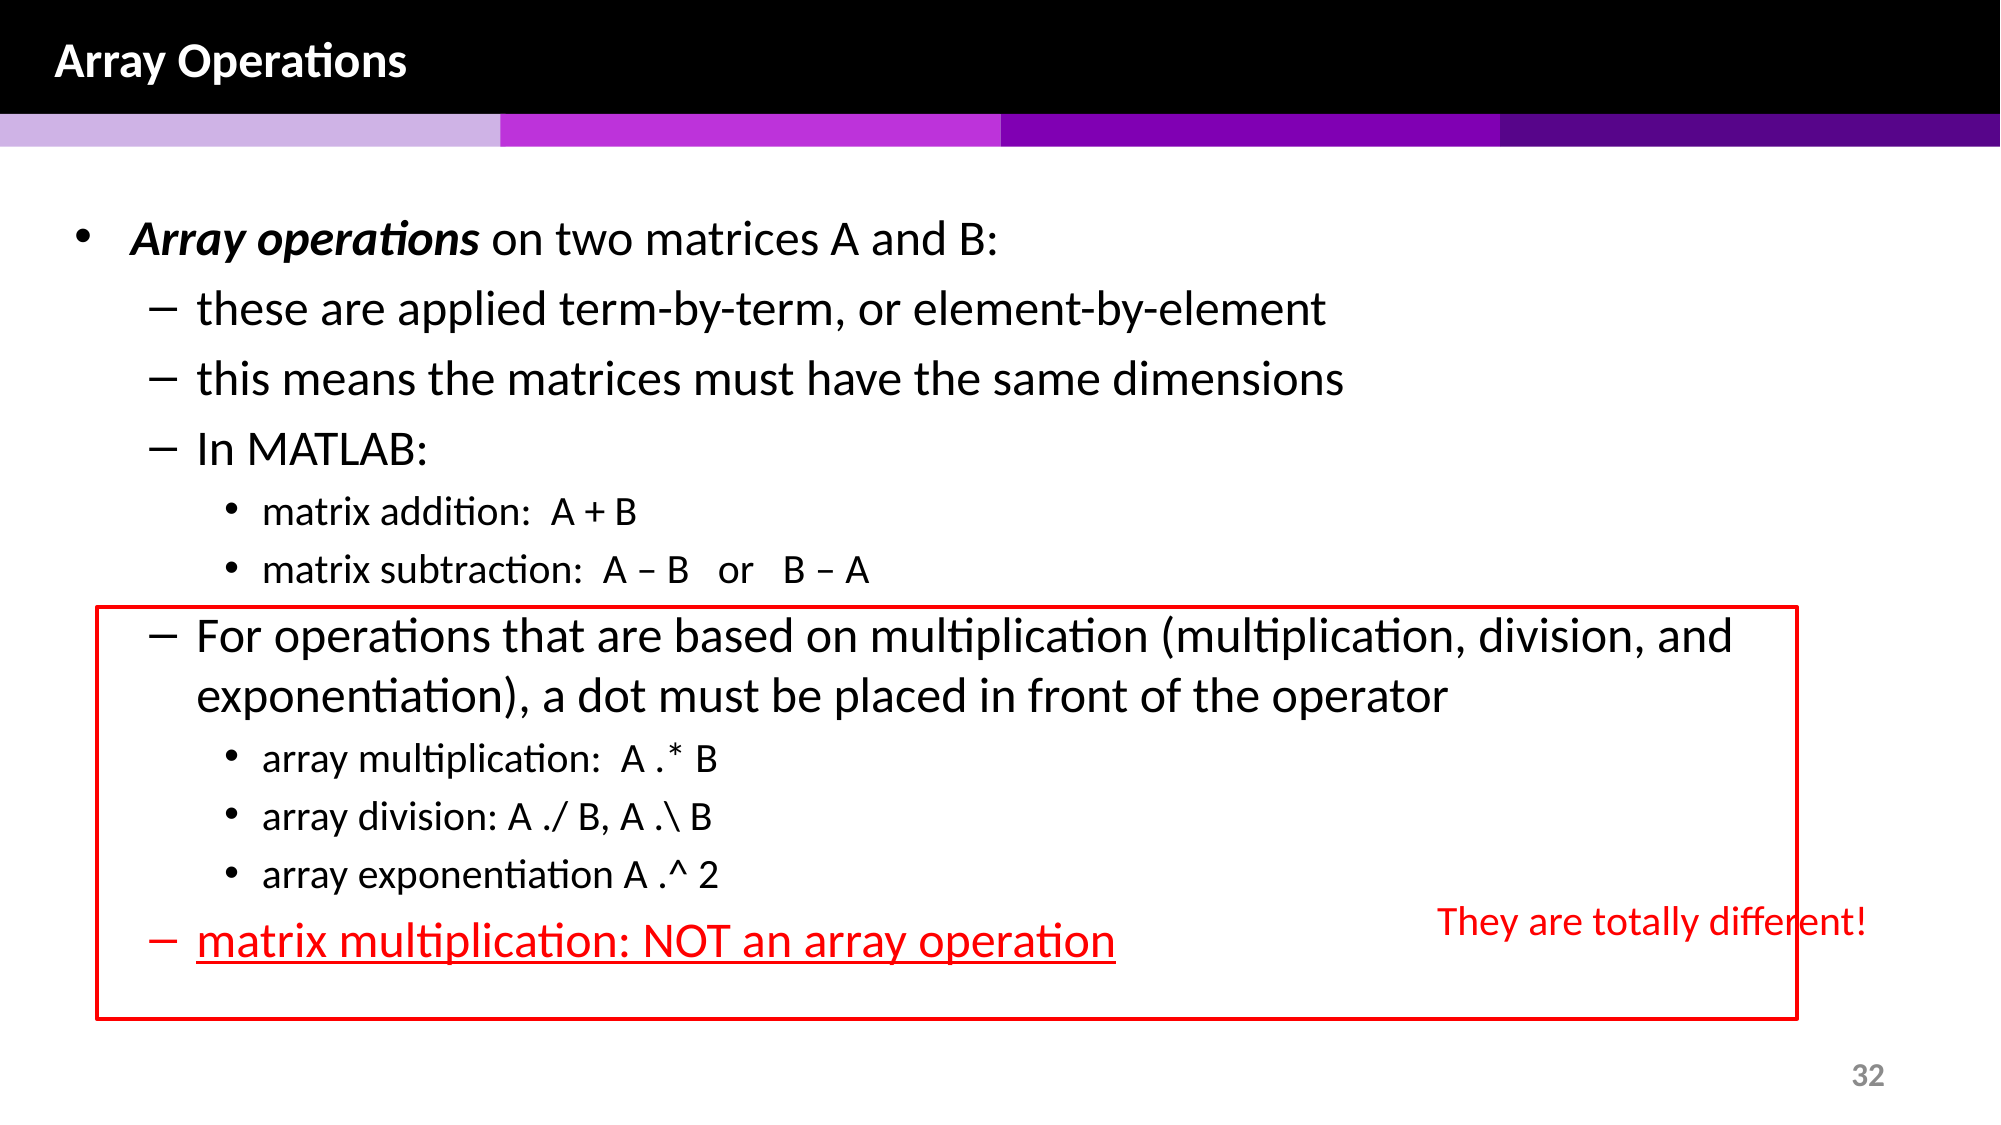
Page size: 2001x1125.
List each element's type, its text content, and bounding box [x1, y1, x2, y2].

text_box They are totally different! [1422, 886, 1906, 950]
text_box Array operations on two matrices A and B: these are applied term-by-term, or element-by-element this means the matrices must have the same dimensions In MATLAB: matrix addition: A + B matrix subtraction: A – B or B – A For operations that are based on multiplication (multiplication, division, and exponentiation), a dot must be placed in front of the operator array multiplication: A .* B array division: A ./ B, A .\ B array exponentiation A .^ 2 matrix multiplication: NOT an array operation [59, 198, 1823, 919]
text_box [95, 605, 1799, 1021]
list Array Operations [39, 1, 1964, 114]
